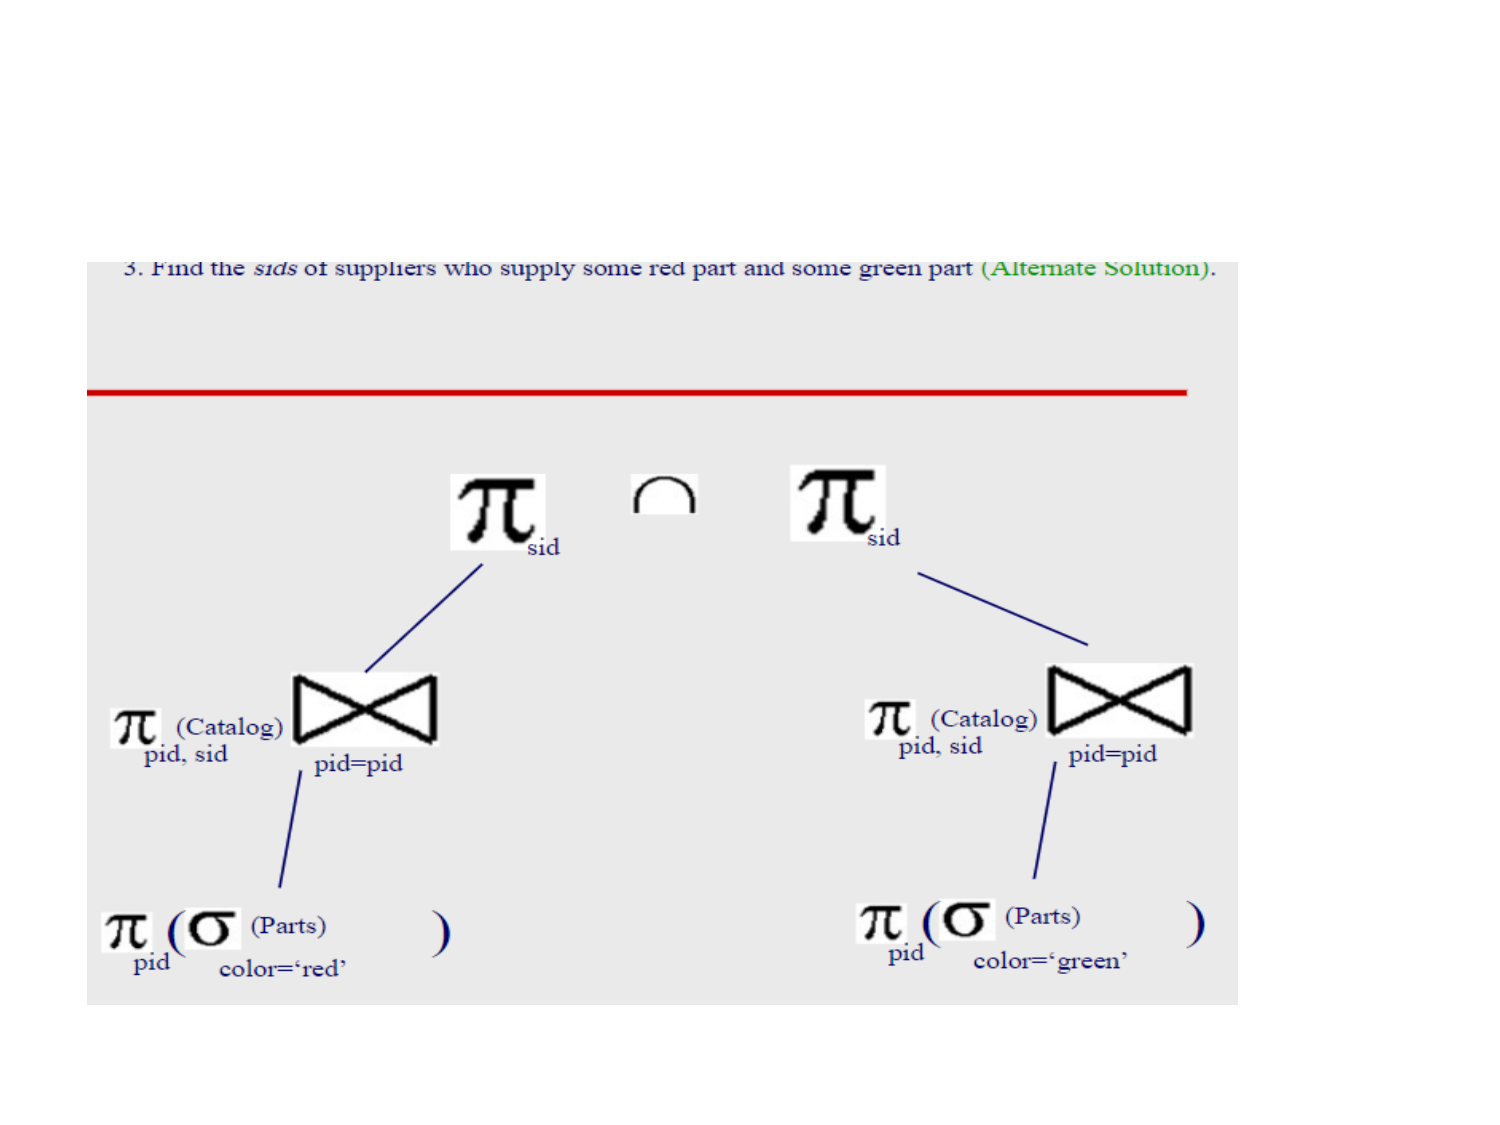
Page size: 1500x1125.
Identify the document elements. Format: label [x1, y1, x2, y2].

list [87, 262, 1238, 1006]
